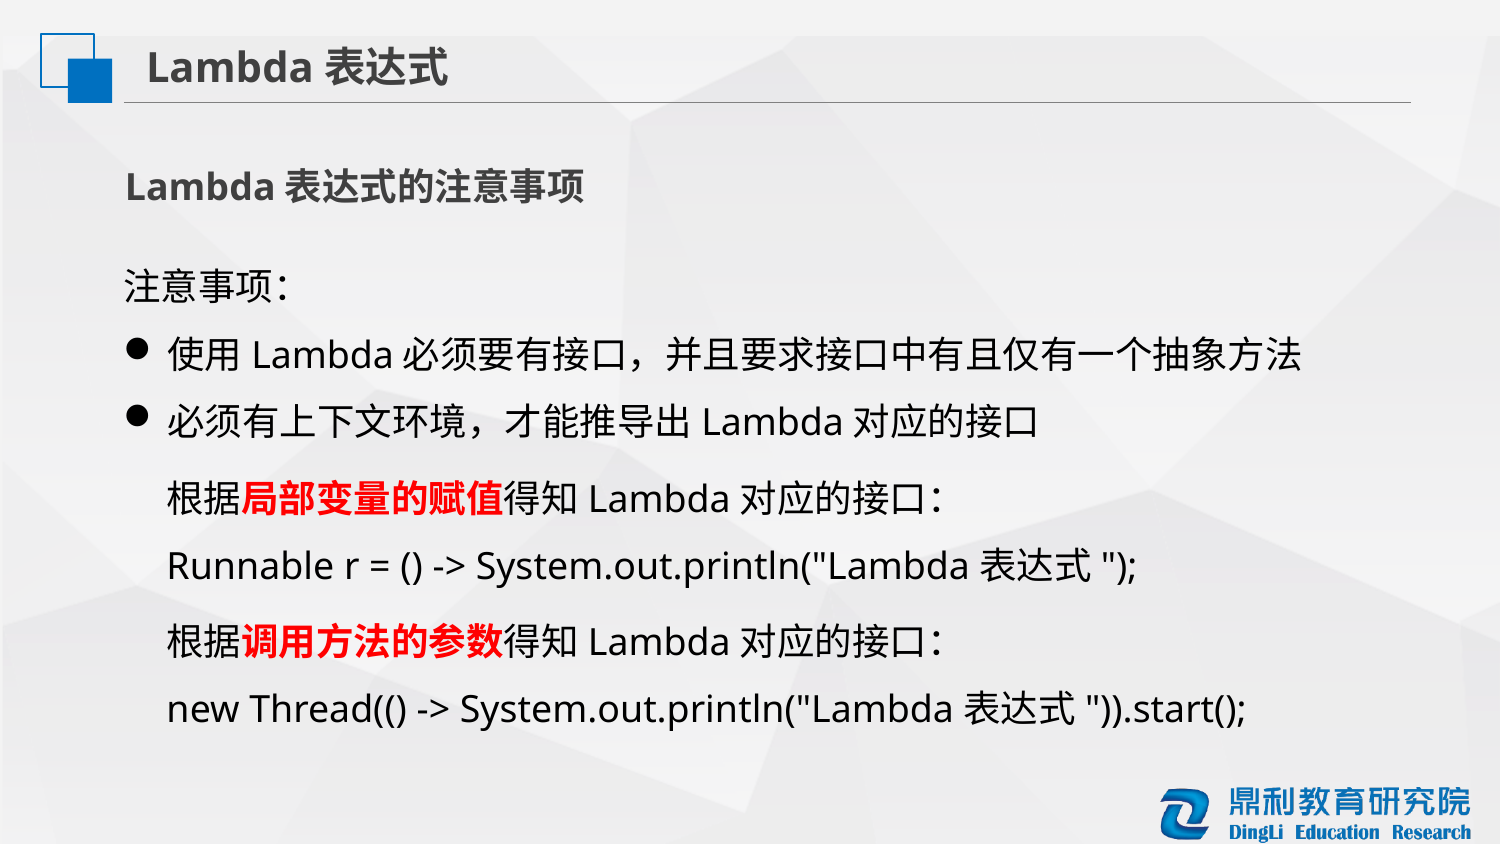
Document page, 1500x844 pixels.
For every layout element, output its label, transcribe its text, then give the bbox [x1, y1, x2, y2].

picture [42, 36, 93, 86]
text_box Lambda表达式 [131, 33, 465, 133]
text_box 注意事项： 使用Lambda必须要有接口，并且要求接口中有且仅有一个抽象方法 必须有上下文环境，才能推导出Lambda对应的接口 [108, 233, 1500, 451]
picture [2, 36, 1500, 844]
text_box Lambda表达式的注意事项 [100, 133, 866, 216]
text_box 根据局部变量的赋值得知Lambda对应的接口： Runnable r = () -> System.out.println("Lambda表达式"); [76, 445, 1424, 588]
text_box [140, 150, 1400, 221]
text_box 根据调用方法的参数得知Lambda对应的接口： new Thread(() -> System.out.println("Lambda表达式")).start(); [76, 588, 1424, 738]
